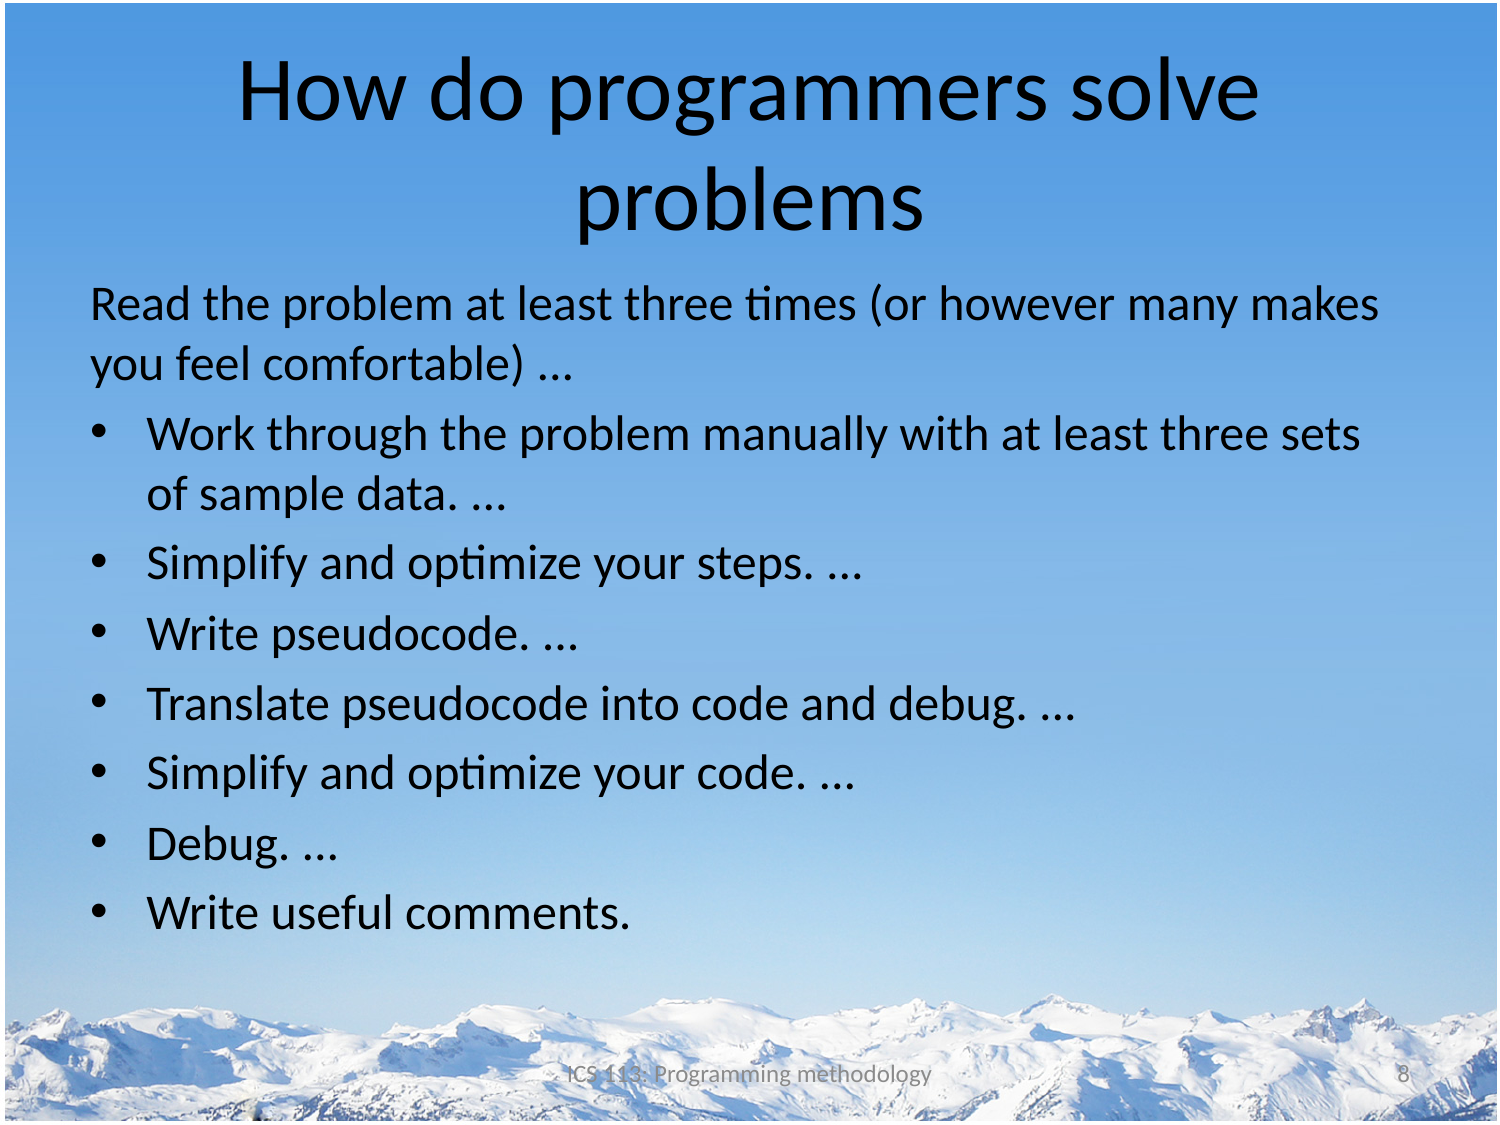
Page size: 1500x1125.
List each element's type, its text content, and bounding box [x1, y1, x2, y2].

picture [0, 0, 1500, 1125]
footer ICS 113: Programming methodology [512, 1042, 988, 1103]
list Read the problem at least three times (or however many makes you feel comfortable) ... Work through the problem manually with at least three sets of sample data. ... Simplify and optimize your steps. ... Write pseudocode. ... Translate pseudocode into code and debug. ... Simplify and optimize your code. ... Debug. ... Write useful comments. [74, 262, 1426, 1006]
title How do programmers solve problems [74, 44, 1426, 233]
slide_number 8 [1074, 1042, 1425, 1103]
